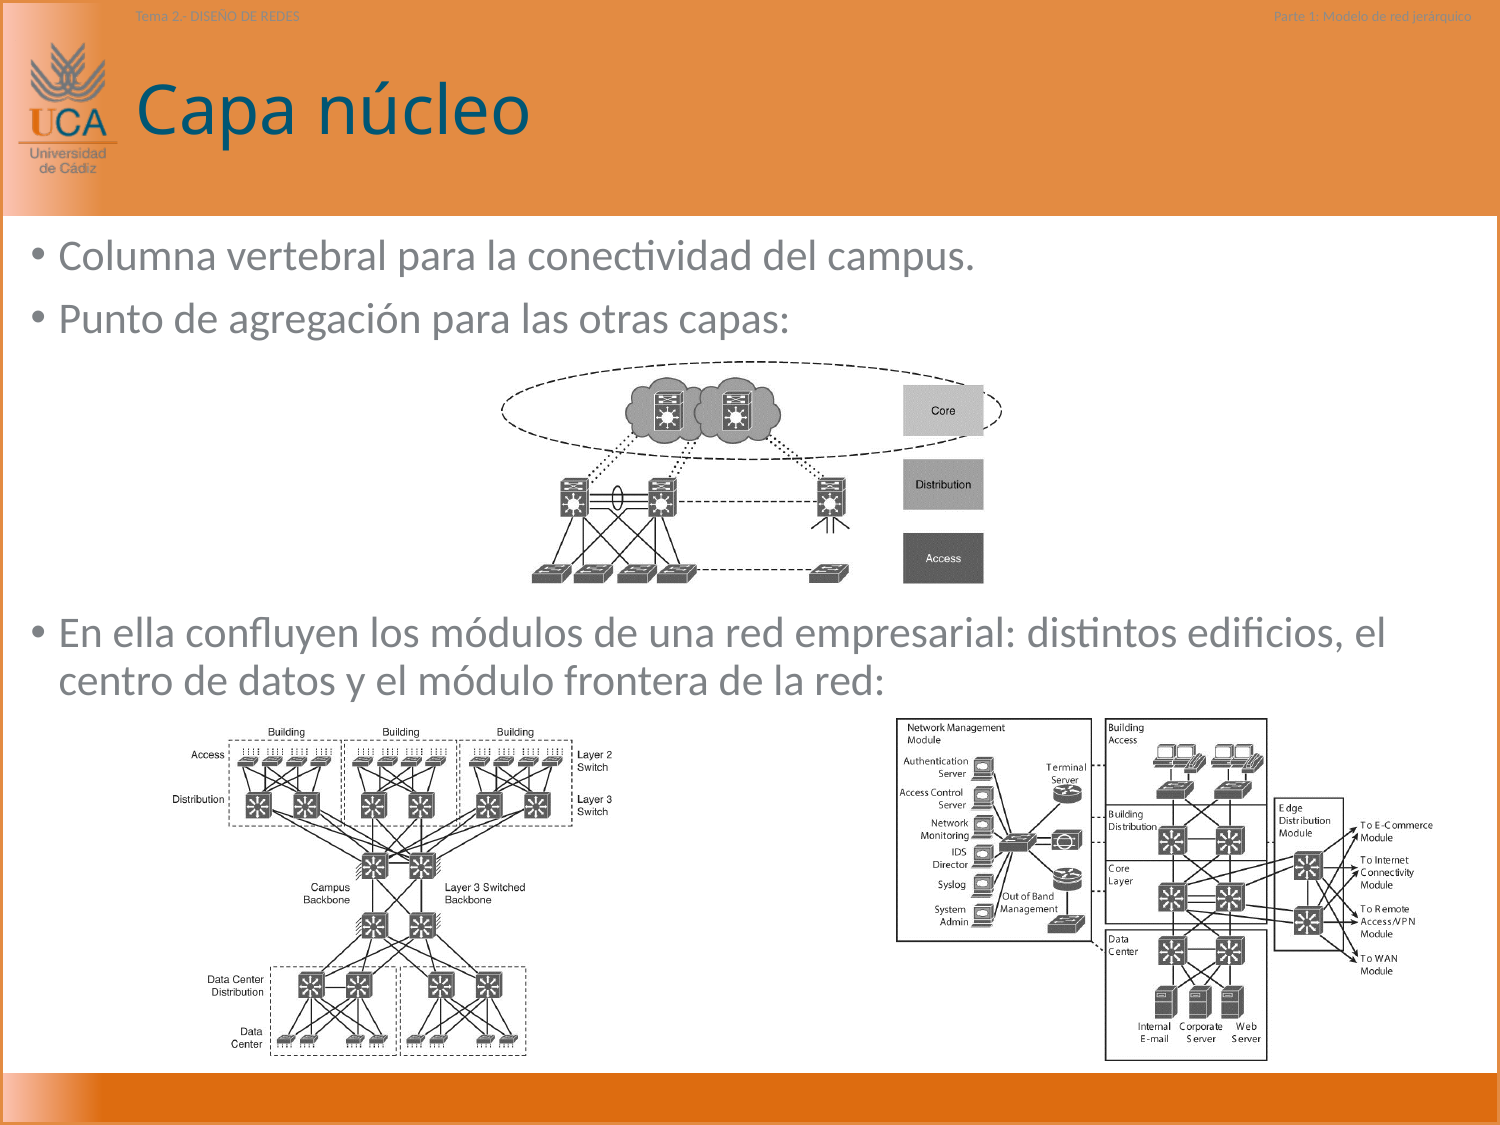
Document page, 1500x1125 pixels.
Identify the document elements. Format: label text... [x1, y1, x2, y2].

picture [501, 361, 1002, 584]
picture [168, 721, 613, 1061]
picture [896, 718, 1433, 1061]
list Parte 1: Modelo de red jerárquico [841, 1, 1488, 33]
list Tema 2.- DISEÑO DE REDES [120, 1, 831, 33]
picture [15, 40, 121, 176]
title Capa núcleo [120, 48, 1488, 176]
list Columna vertebral para la conectividad del campus. Punto de agregación para las otras capas: En ella confluyen los módulos de una red empresarial: distintos edificios, el centro de datos y el módulo frontera de la red: [15, 225, 1488, 1074]
